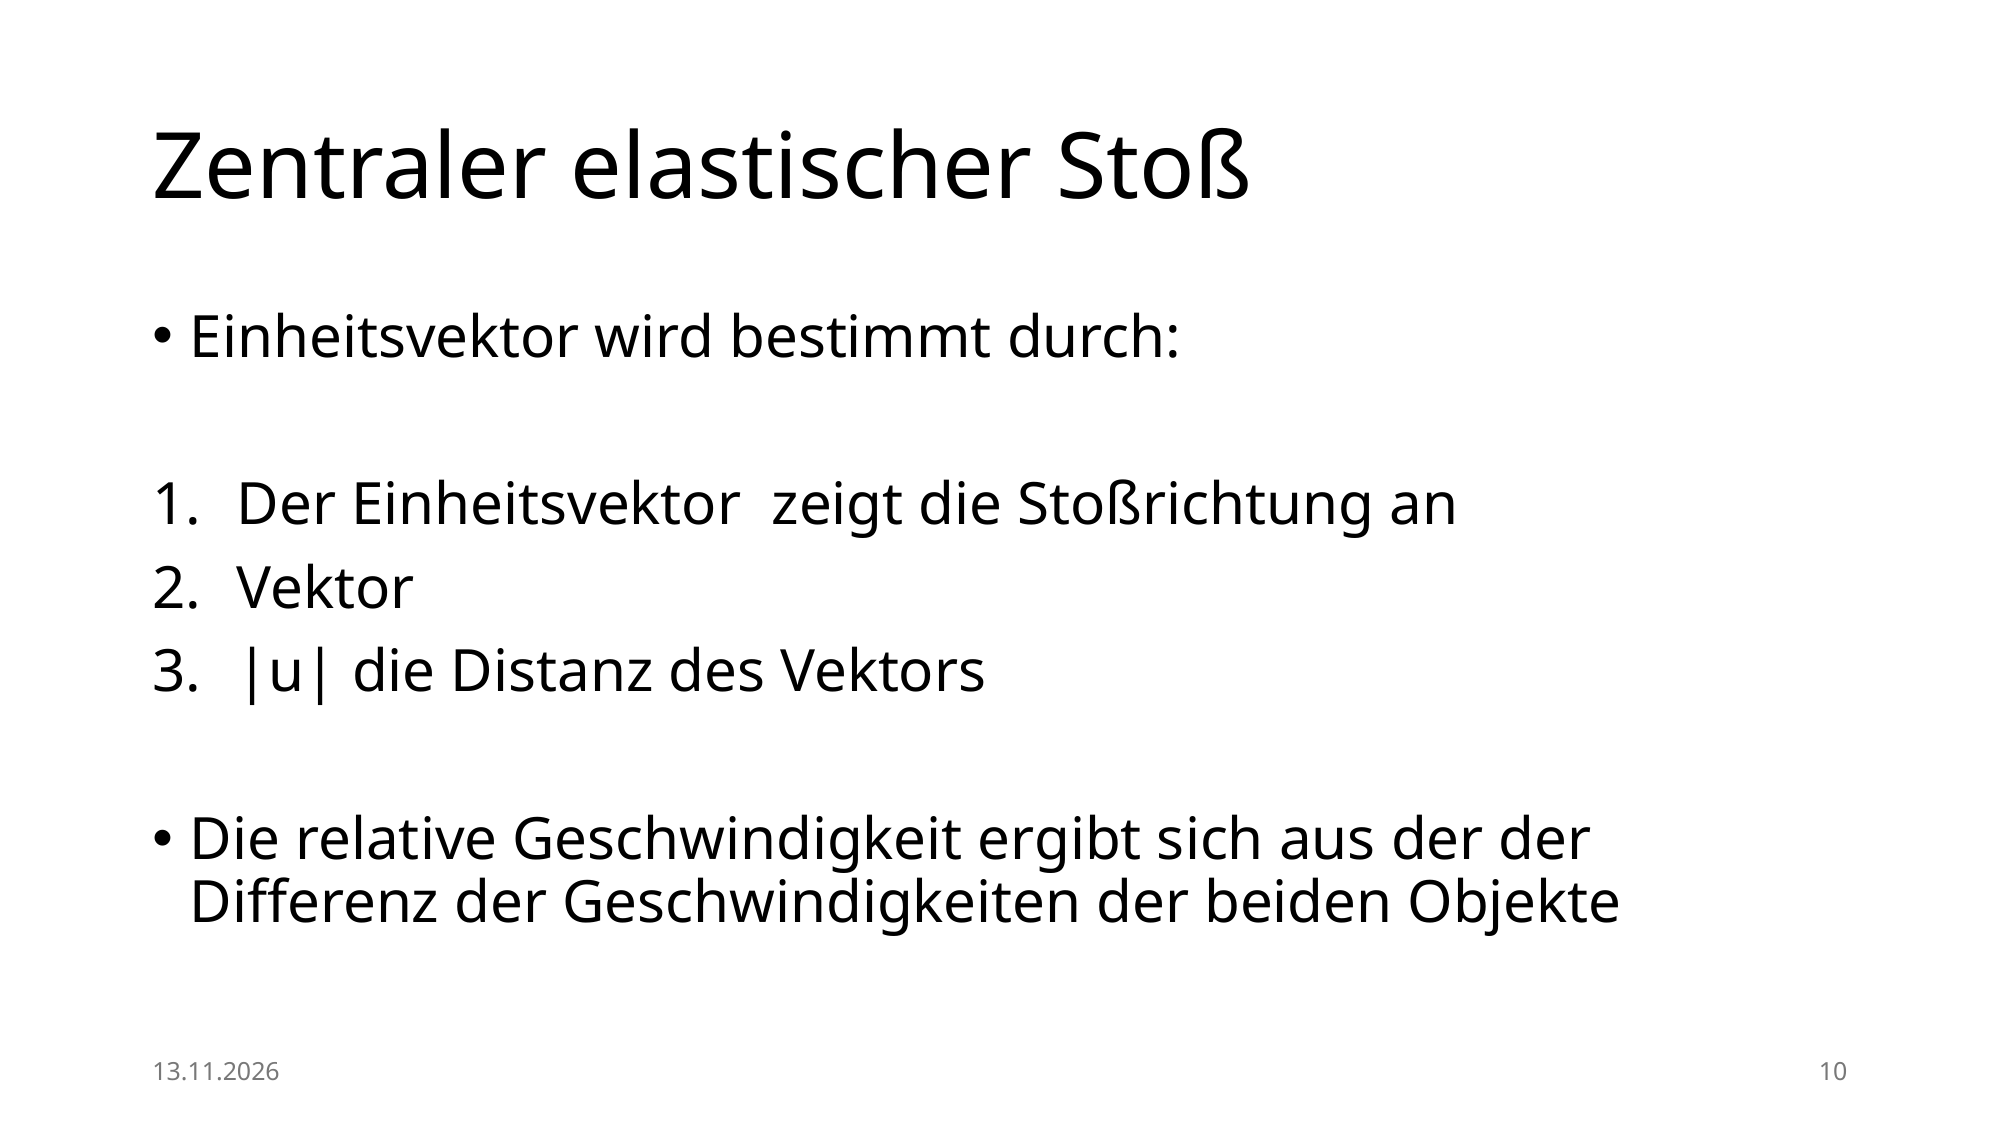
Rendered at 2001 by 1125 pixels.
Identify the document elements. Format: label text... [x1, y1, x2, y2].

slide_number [137, 1042, 588, 1103]
title Zentraler elastischer Stoß [137, 59, 1863, 278]
slide_number 10 [1412, 1042, 1863, 1103]
